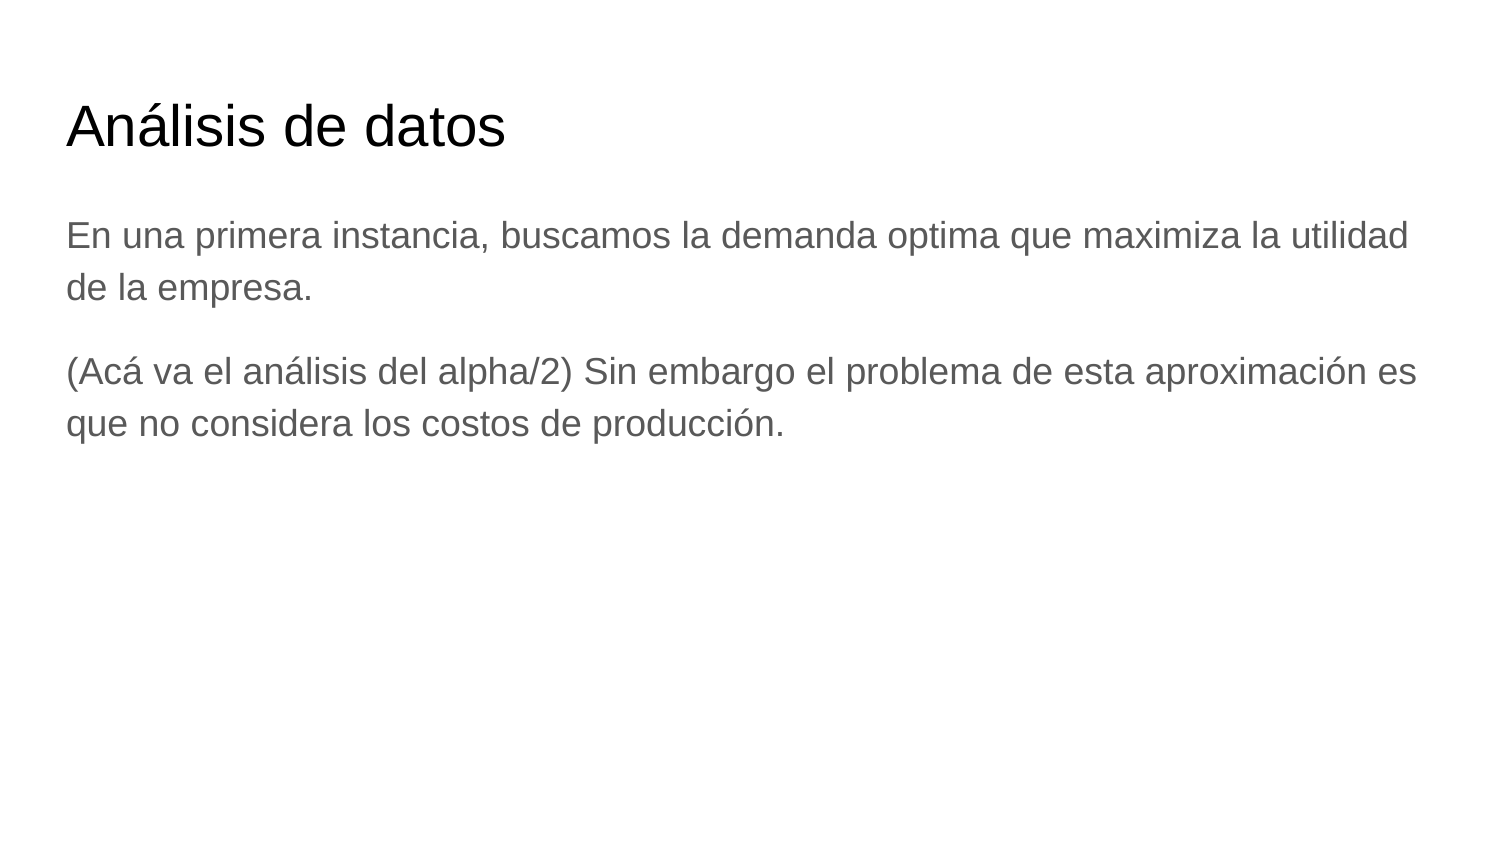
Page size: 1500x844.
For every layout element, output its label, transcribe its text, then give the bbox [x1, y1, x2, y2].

title Análisis de datos [51, 72, 1449, 167]
list En una primera instancia, buscamos la demanda optima que maximiza la utilidad de la empresa. (Acá va el análisis del alpha/2) Sin embargo el problema de esta aproximación es que no considera los costos de producción. [51, 189, 1449, 750]
